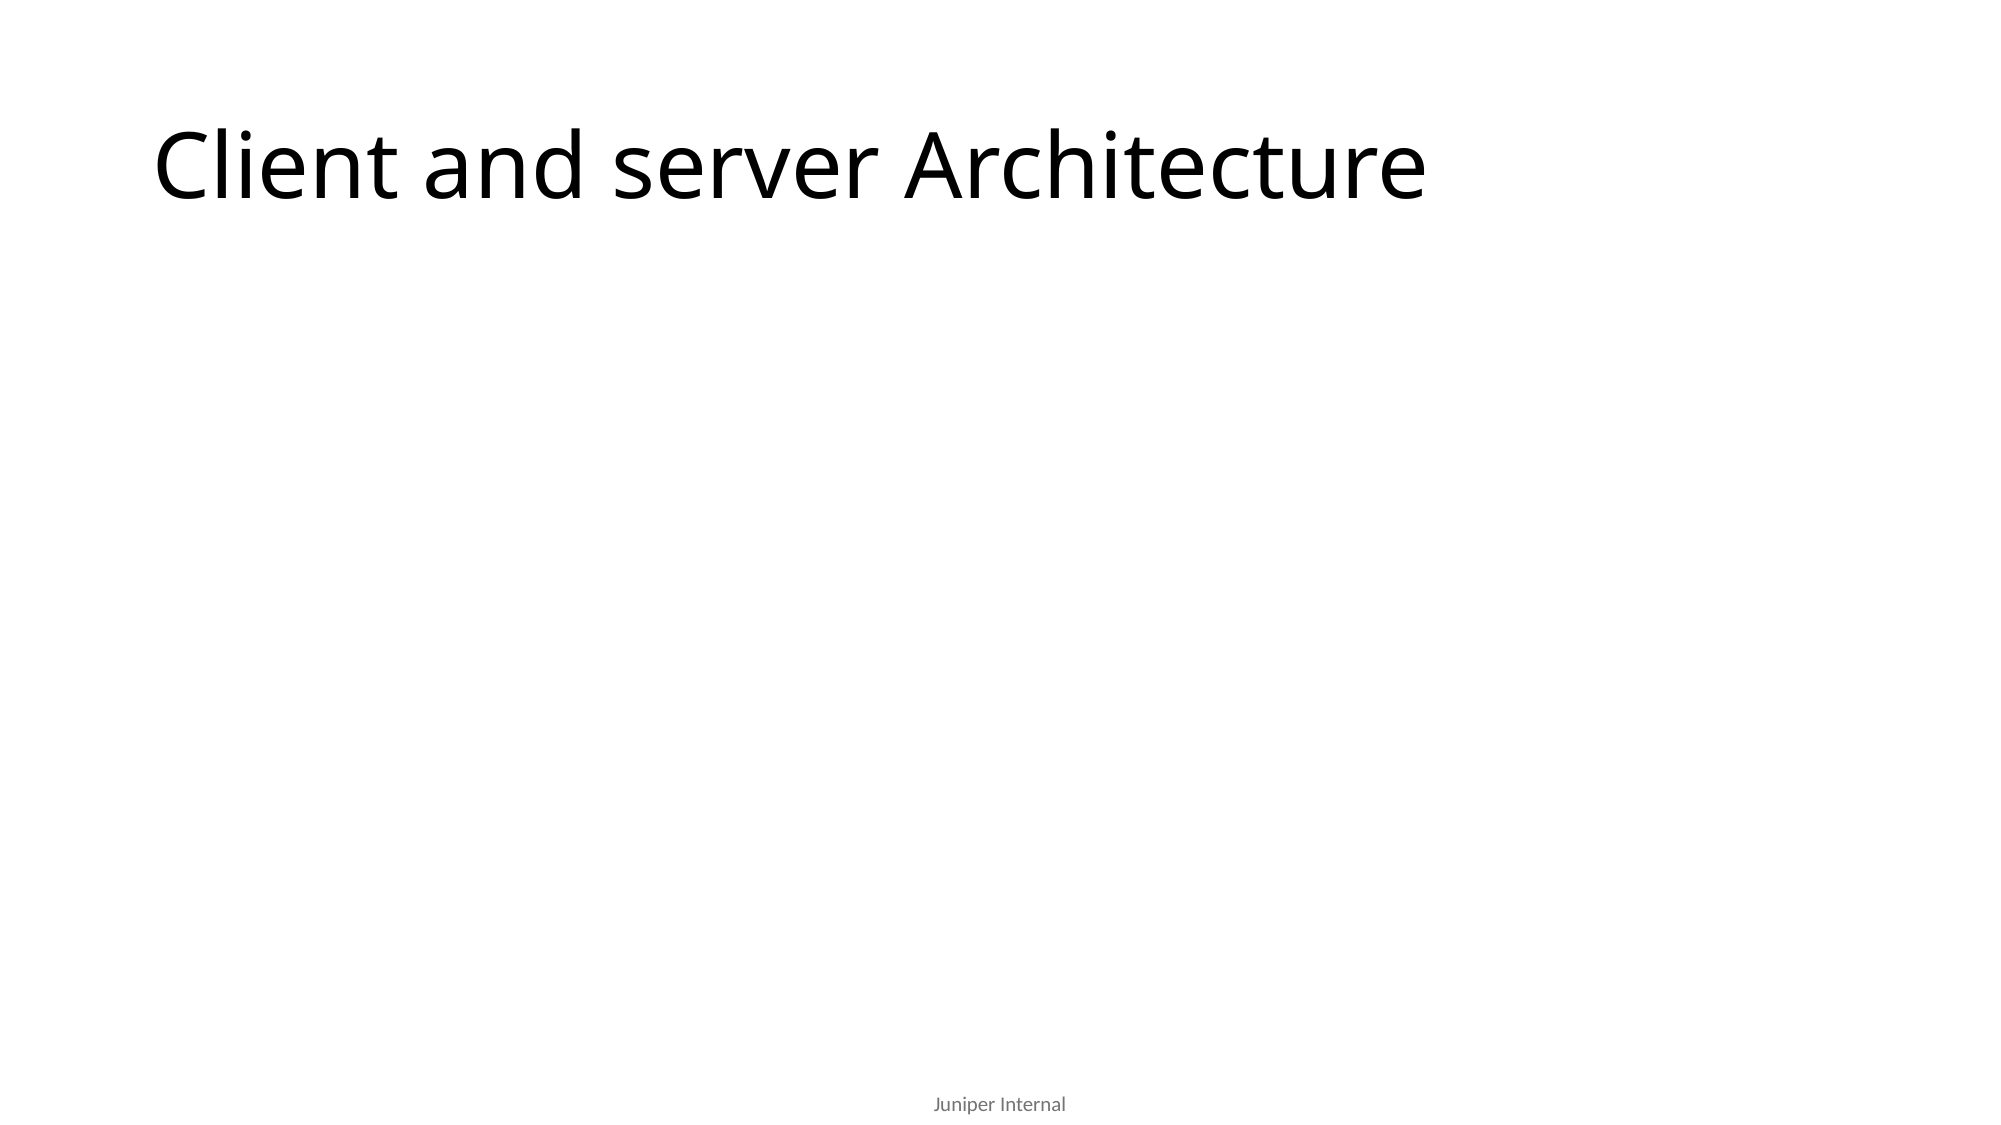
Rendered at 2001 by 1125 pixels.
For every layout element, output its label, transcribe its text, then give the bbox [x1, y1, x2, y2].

title Client and server Architecture [137, 59, 1863, 278]
